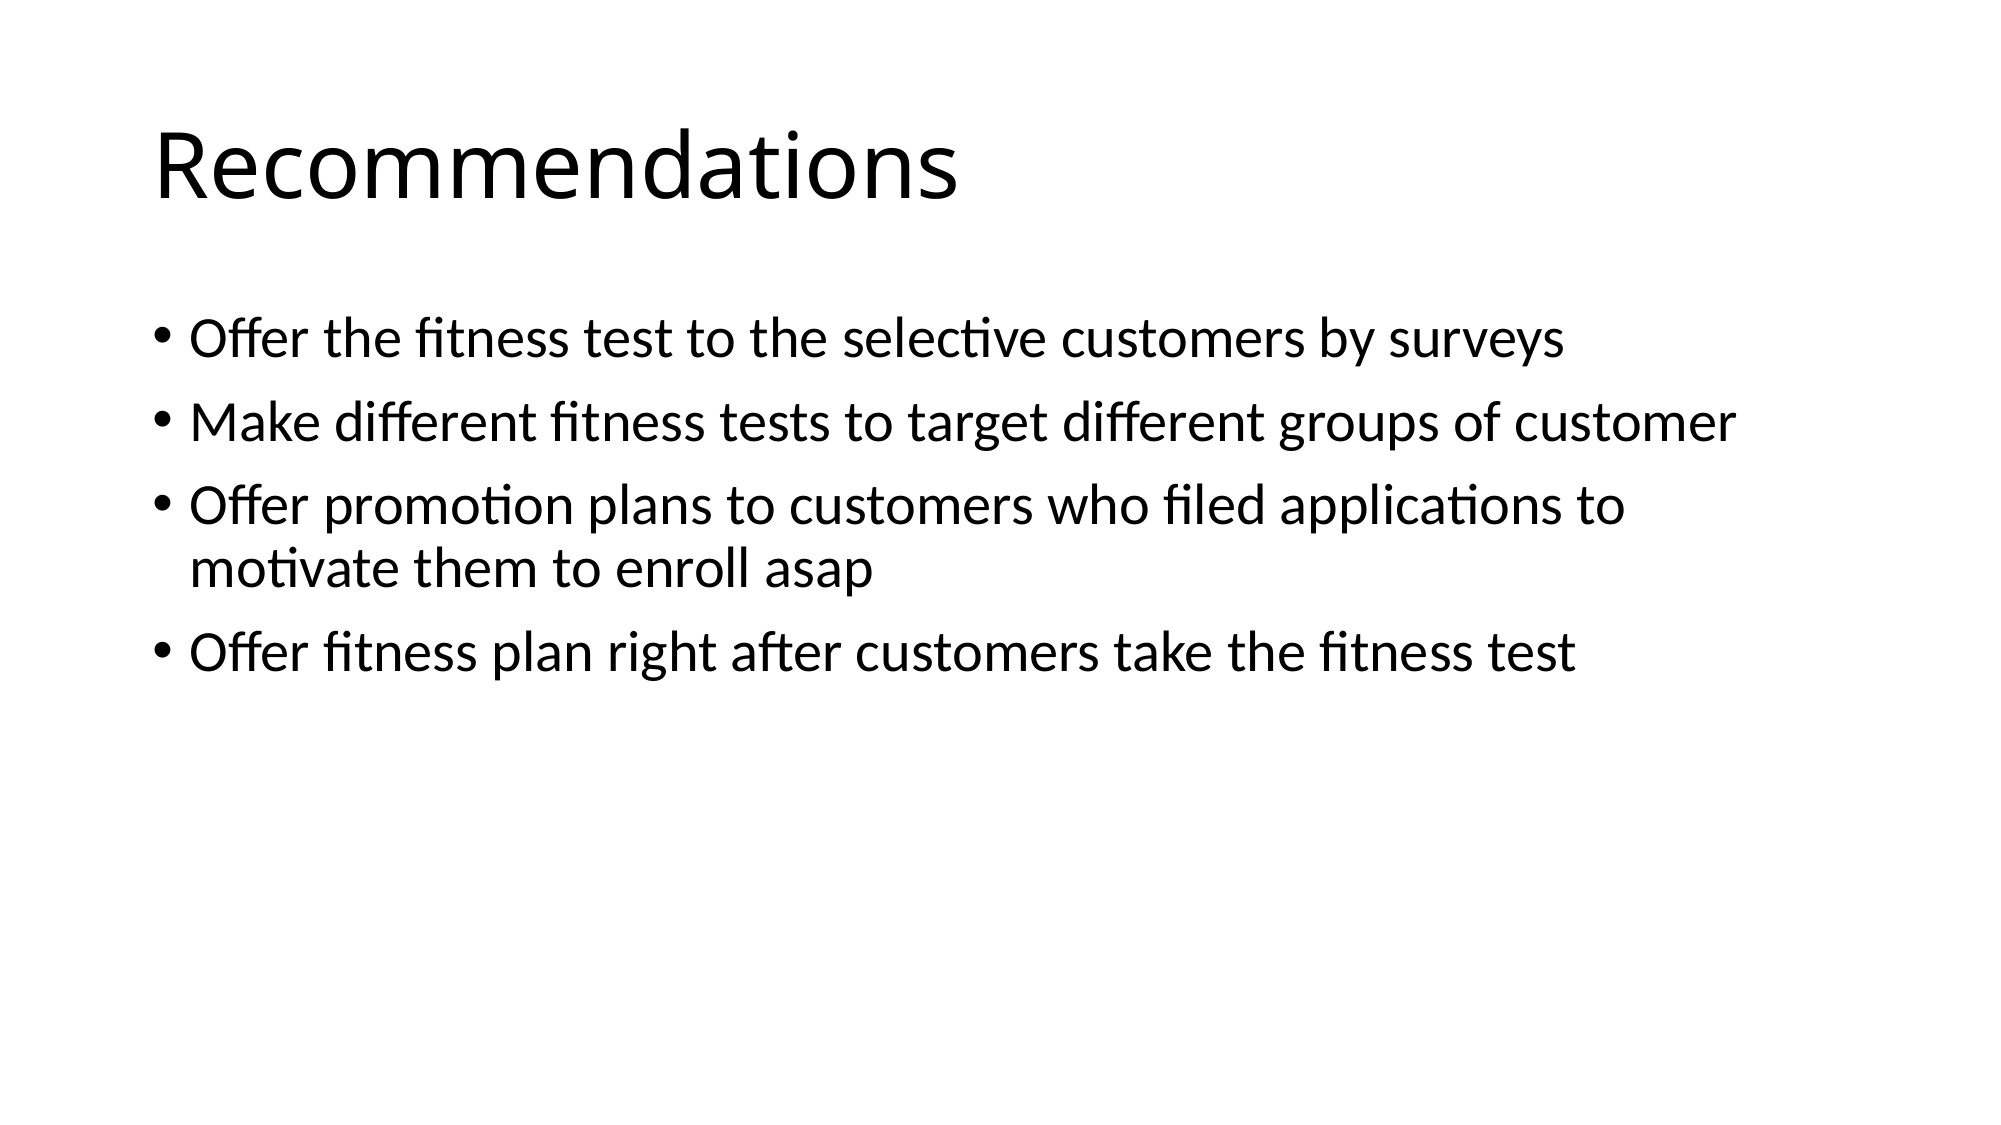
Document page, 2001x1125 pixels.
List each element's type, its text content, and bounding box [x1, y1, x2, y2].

title Recommendations [137, 59, 1863, 278]
list Offer the fitness test to the selective customers by surveys Make different fitness tests to target different groups of customer Offer promotion plans to customers who filed applications to motivate them to enroll asap Offer fitness plan right after customers take the fitness test [137, 299, 1863, 1014]
